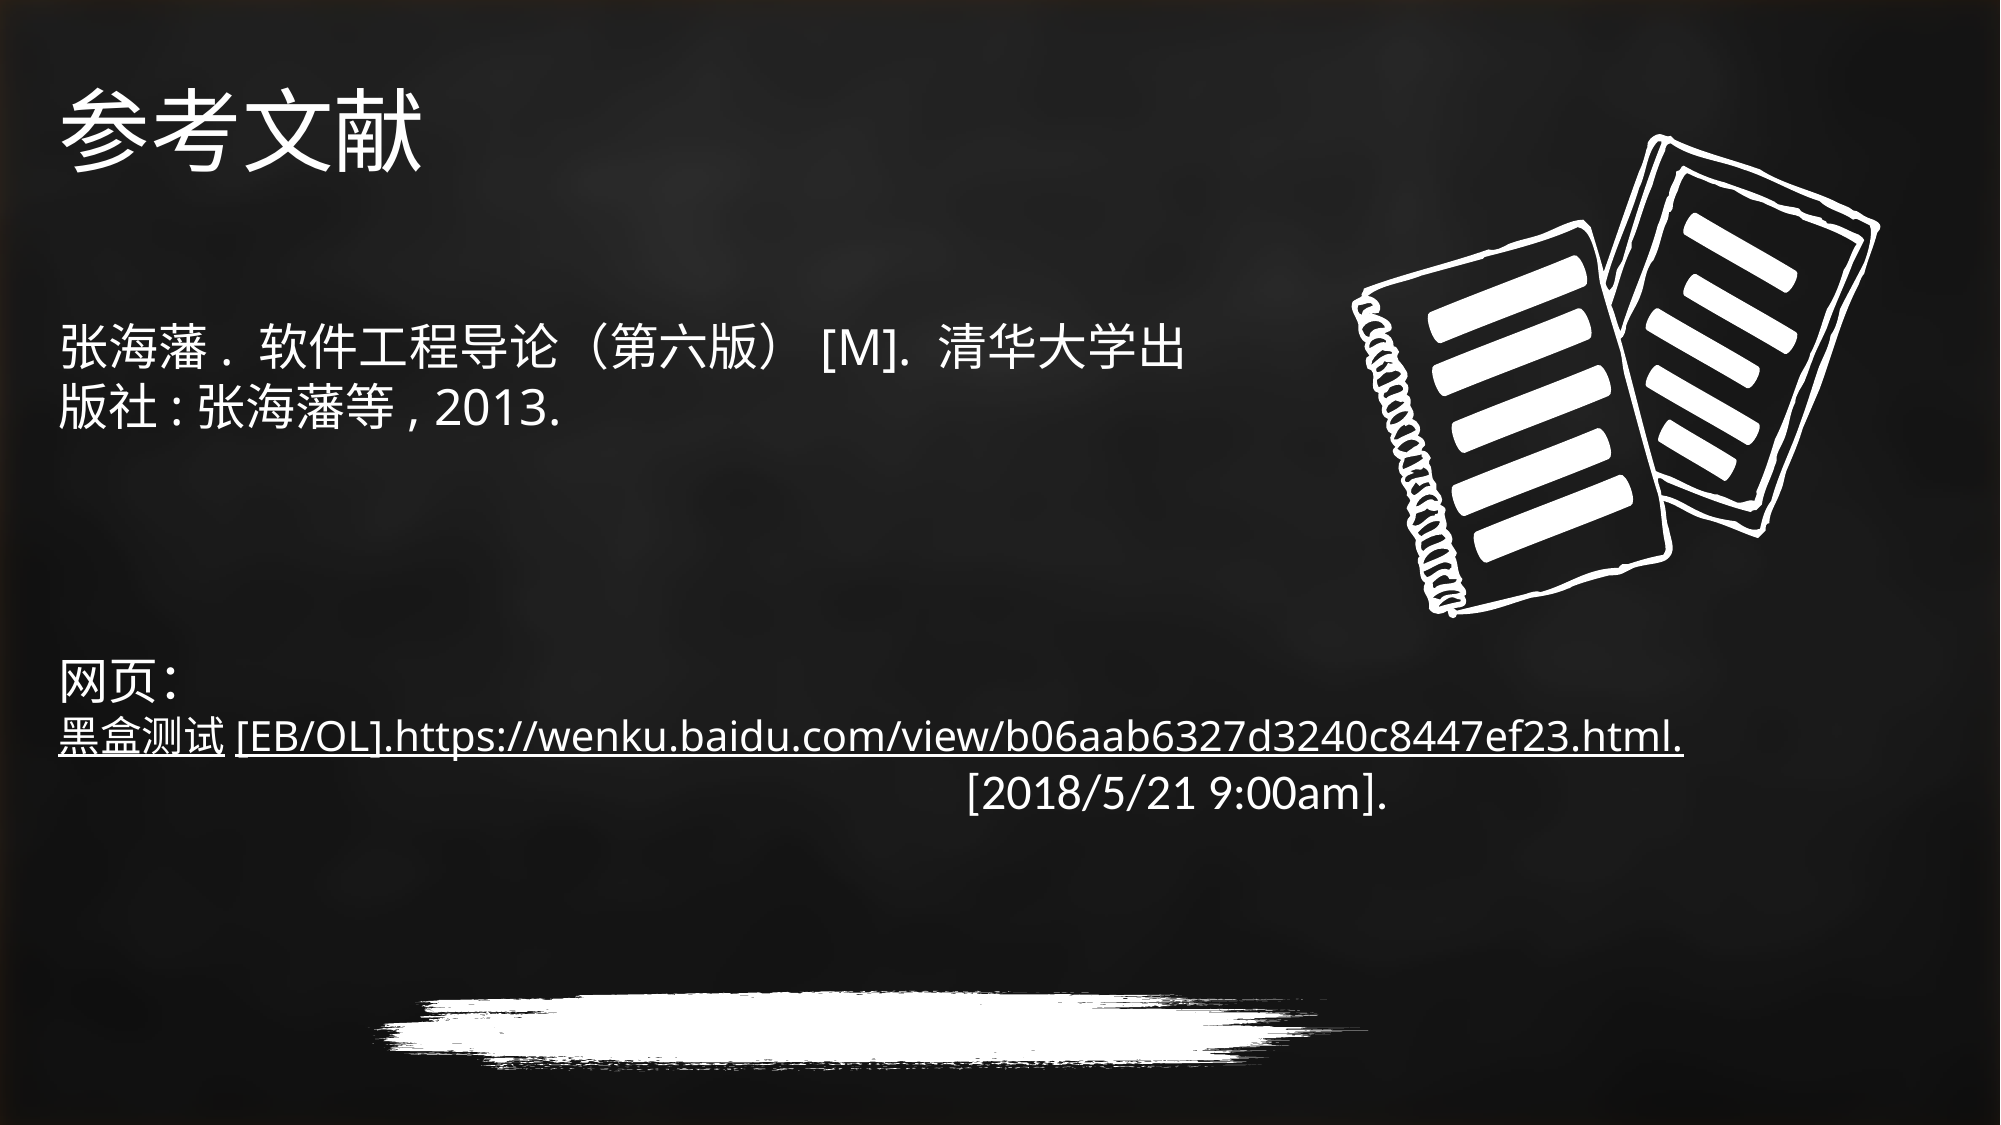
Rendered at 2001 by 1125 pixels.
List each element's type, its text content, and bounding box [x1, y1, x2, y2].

text_box 网页： 黑盒测试[EB/OL].https://wenku.baidu.com/view/b06aab6327d3240c8447ef23.html. [2018/5/21 9:00am]. [43, 641, 1959, 827]
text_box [1348, 134, 1887, 619]
text_box [374, 990, 1369, 1070]
text_box [613, 1068, 634, 1072]
text_box [587, 1066, 595, 1071]
picture [0, 0, 2000, 1125]
text_box 张海藩. 软件工程导论（第六版）[M]. 清华大学出版社:张海藩等, 2013. [43, 307, 1236, 443]
text_box [804, 1067, 836, 1071]
title 参考文献 [43, 61, 1337, 211]
